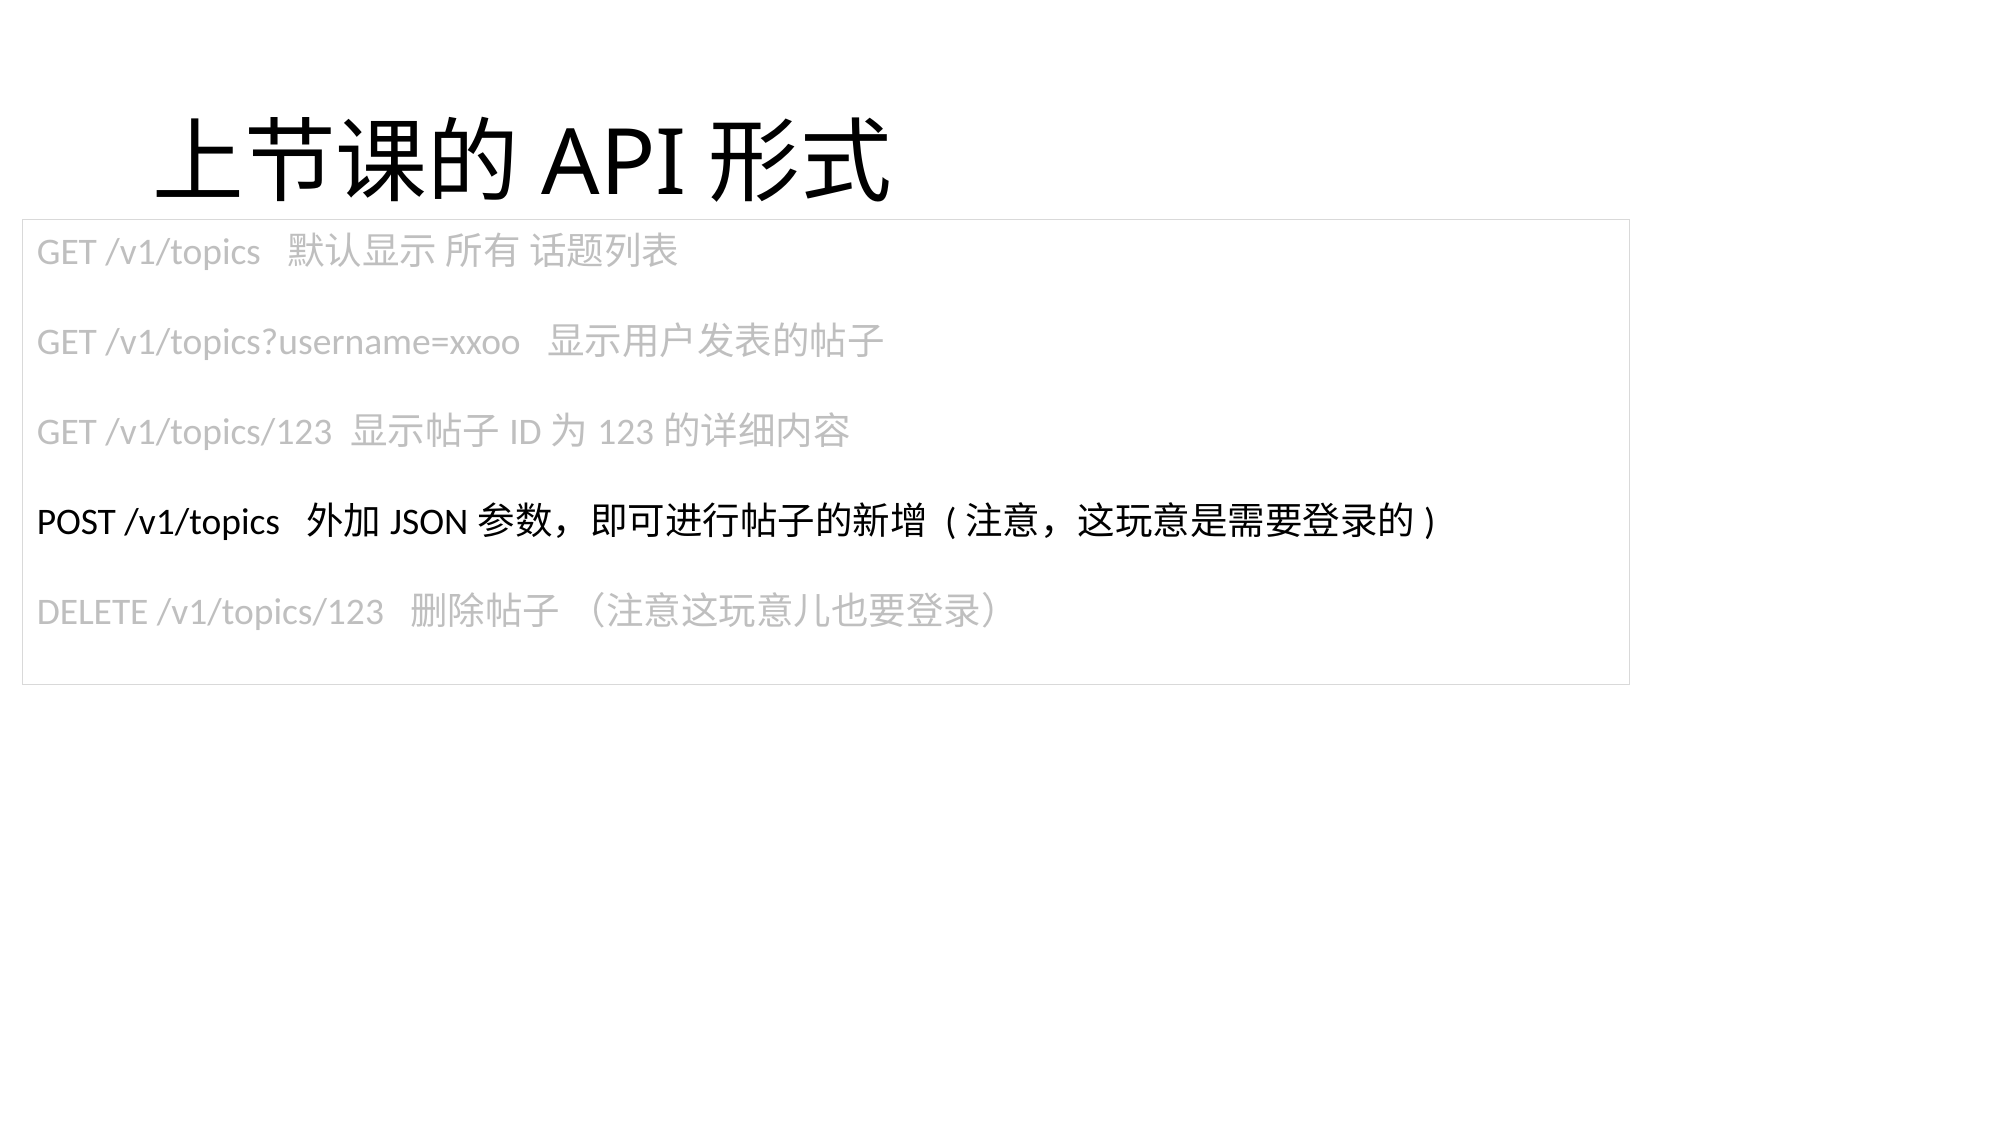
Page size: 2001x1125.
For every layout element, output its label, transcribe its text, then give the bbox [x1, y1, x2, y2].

text_box GET /v1/topics 默认显示 所有 话题列表 GET /v1/topics?username=xxoo 显示用户发表的帖子 GET /v1/topics/123 显示帖子ID为123的详细内容 POST /v1/topics 外加JSON参数，即可进行帖子的新增 (注意，这玩意是需要登录的) DELETE /v1/topics/123 删除帖子 （注意这玩意儿也要登录） [22, 219, 1630, 685]
title 上节课的API形式 [137, 56, 1863, 274]
